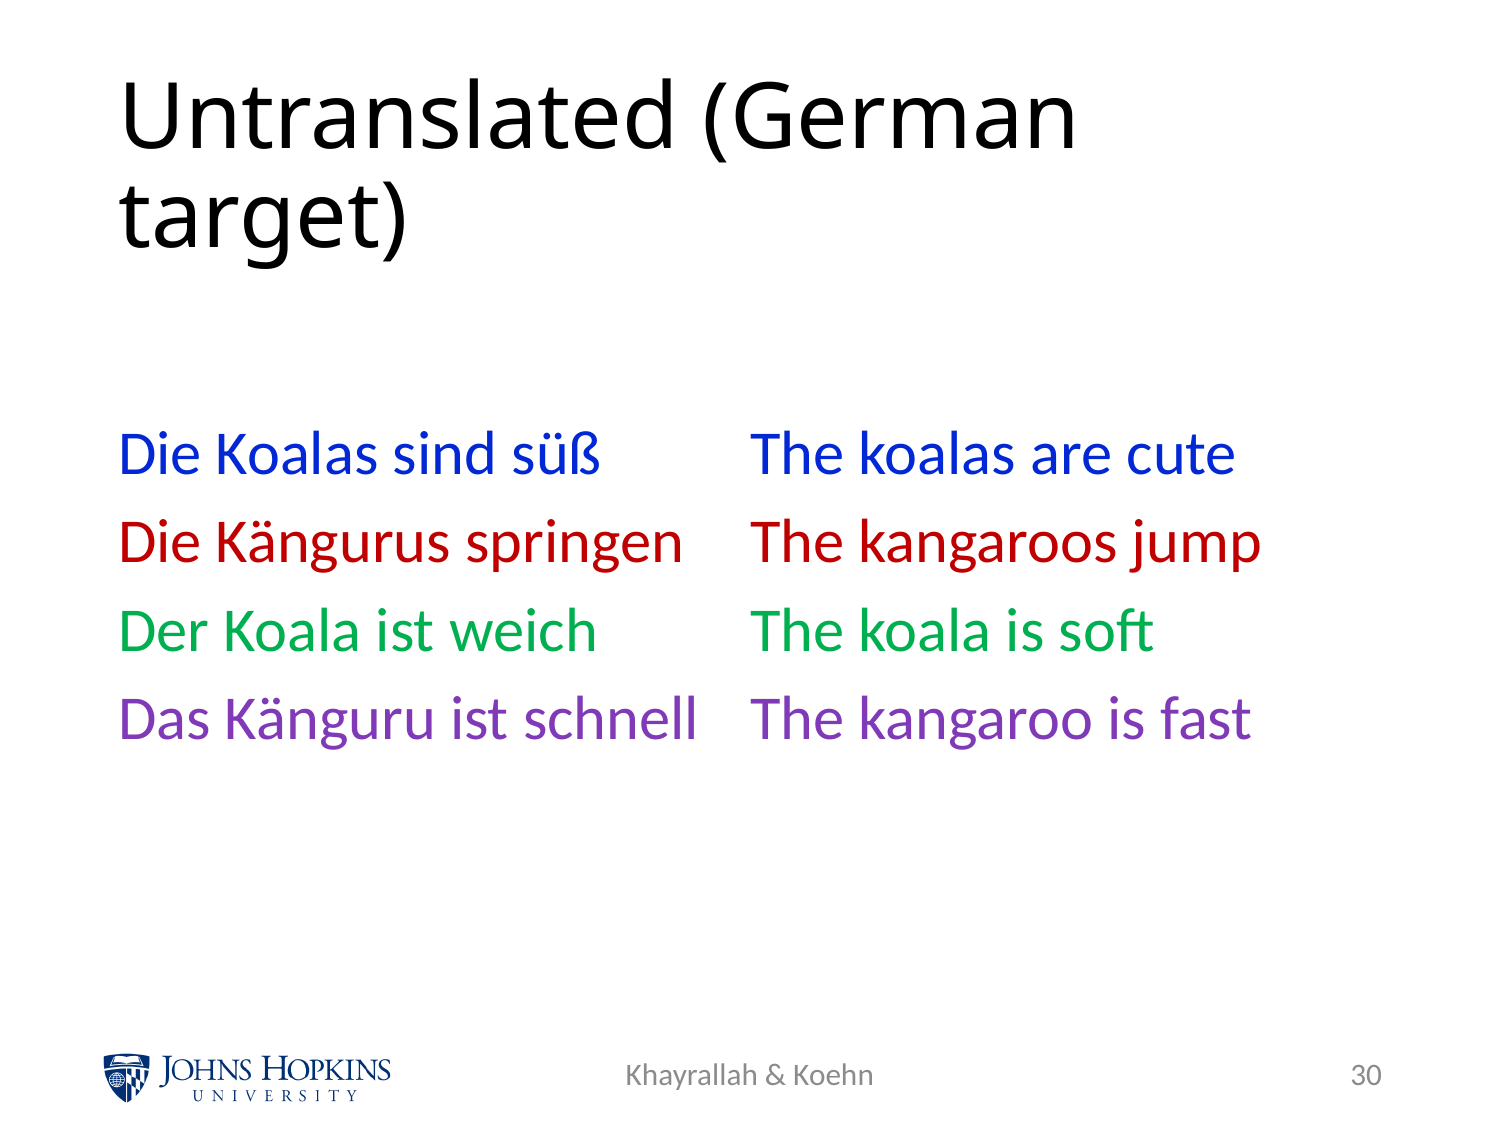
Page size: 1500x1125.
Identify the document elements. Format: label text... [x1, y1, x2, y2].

title Untranslated (German target) [103, 59, 1397, 278]
slide_number 29 [1059, 1042, 1397, 1103]
footer Khayrallah & Koehn [496, 1042, 1004, 1103]
list Die Koalas sind süß Die Kängurus springen Der Koala ist weich Das Känguru ist schnell The koalas are cute The kangaroos jump The koala is soft The kangaroo is fast [103, 412, 1397, 1014]
